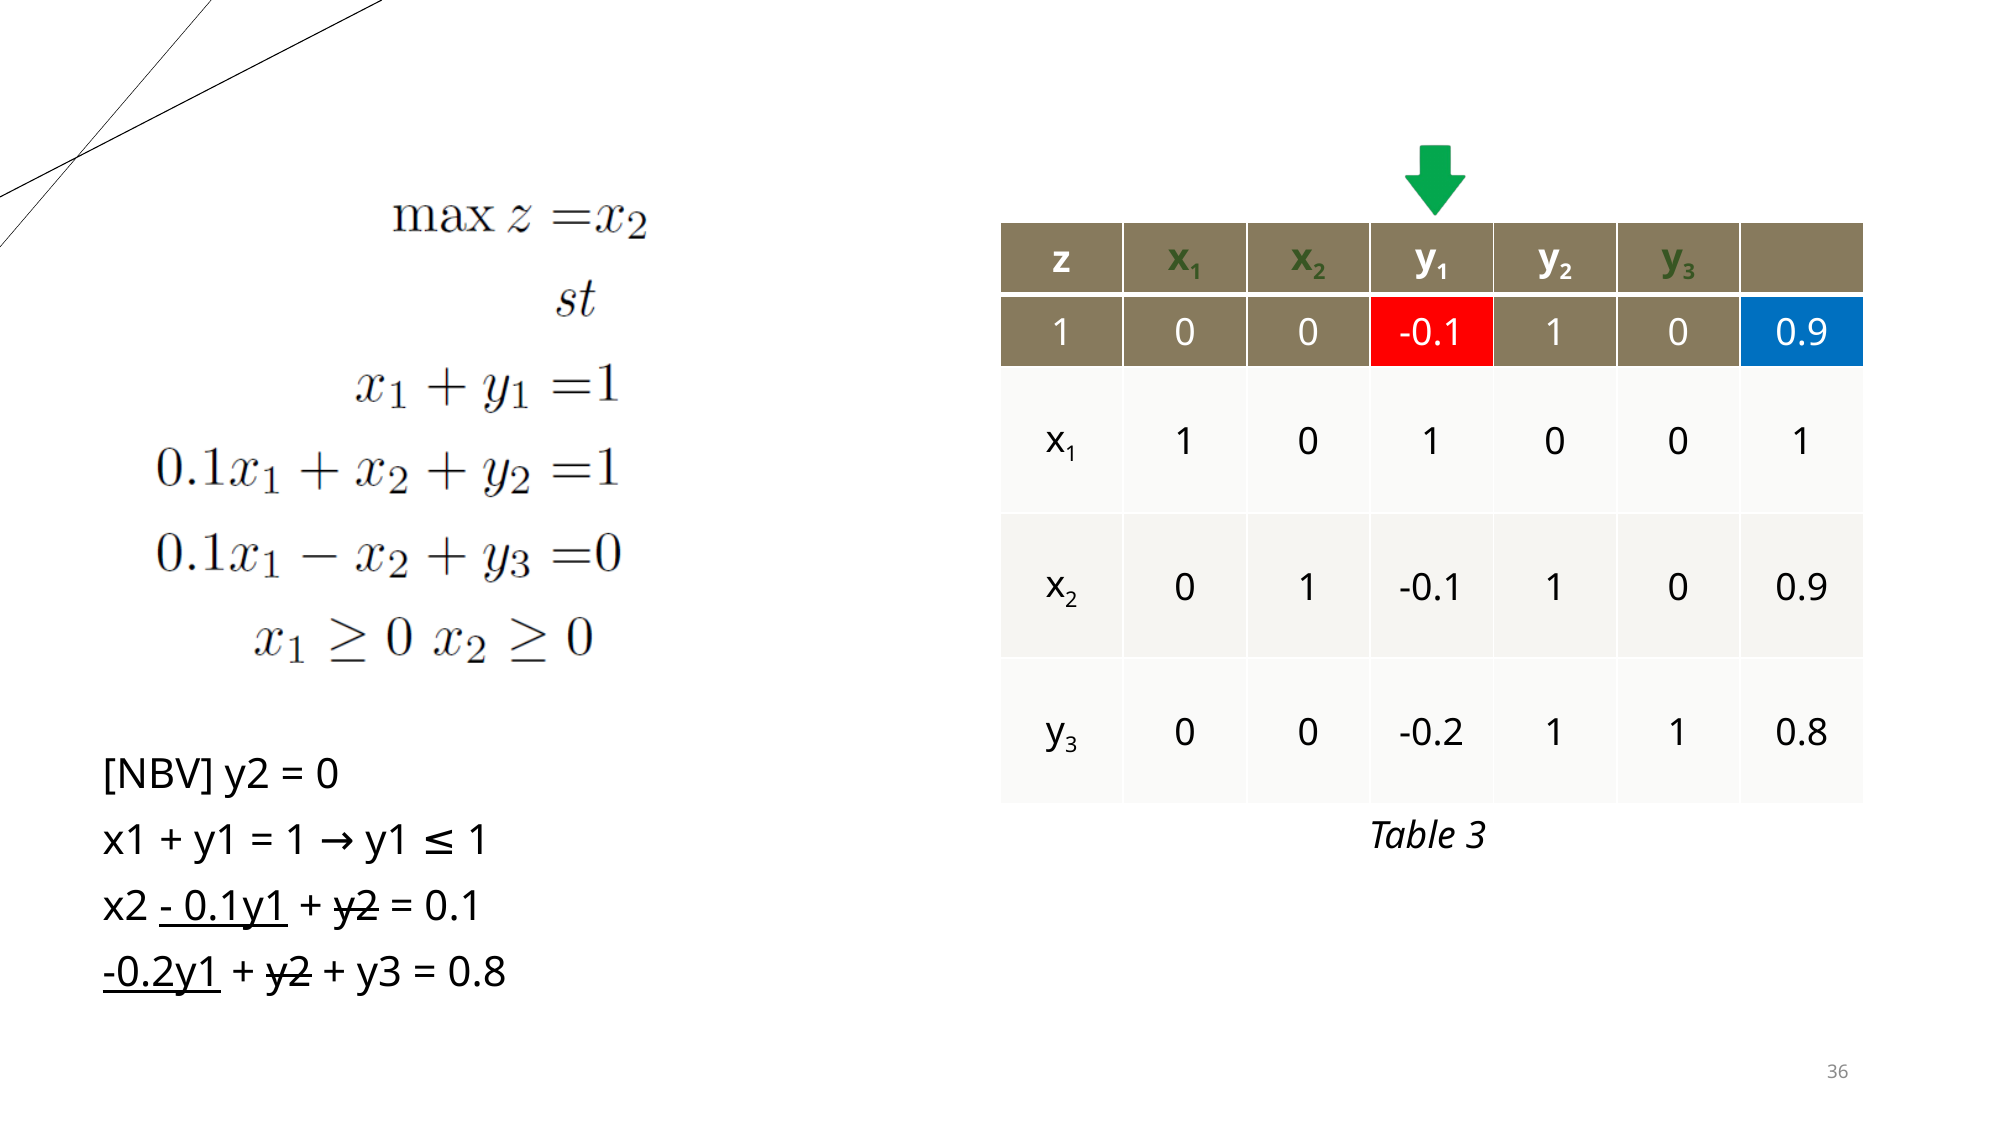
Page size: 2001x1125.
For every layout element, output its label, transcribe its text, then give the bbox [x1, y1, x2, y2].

text_box [NBV] y2 = 0 x1 + y1 = 1 → y1 ≤ 1 x2 - 0.1y1 + y2 = 0.1 -0.2y1 + y2 + y3 = 0.8 [87, 745, 813, 1043]
table_header y3 [1618, 223, 1739, 292]
table_header z [1001, 223, 1122, 292]
table_cell 0.8 [1741, 659, 1863, 803]
table_cell x2 [1001, 514, 1122, 657]
table_cell 1 [1001, 297, 1122, 366]
picture [147, 146, 661, 679]
table_header x1 [1124, 223, 1246, 292]
table_cell 0 [1124, 659, 1246, 803]
table_cell 0 [1618, 514, 1739, 657]
table_cell 0 [1248, 368, 1369, 512]
table_cell -0.1 [1371, 514, 1493, 657]
table_cell 0 [1618, 368, 1739, 512]
table_cell 0 [1494, 368, 1616, 512]
table_cell 0 [1124, 514, 1246, 657]
table_cell 1 [1494, 514, 1616, 657]
table_cell 0 [1618, 297, 1739, 366]
table_cell -0.1 [1371, 297, 1493, 366]
table_header [1741, 223, 1863, 292]
table_header x2 [1248, 223, 1369, 292]
table_cell 1 [1618, 659, 1739, 803]
text_box Table 3 [1354, 805, 1510, 864]
table_header y1 [1371, 223, 1493, 292]
table_cell 1 [1248, 514, 1369, 657]
table_cell 0 [1124, 297, 1246, 366]
table_cell 1 [1741, 368, 1863, 512]
table_cell 1 [1371, 368, 1493, 512]
table_cell y3 [1001, 659, 1122, 803]
table_cell 0 [1248, 659, 1369, 803]
picture [1401, 137, 1472, 222]
table_cell 1 [1494, 659, 1616, 803]
table_cell 1 [1124, 368, 1246, 512]
table_cell x1 [1001, 368, 1122, 512]
slide_number 36 [1701, 1042, 1864, 1103]
table_cell 1 [1494, 297, 1616, 366]
table_cell -0.2 [1371, 659, 1493, 803]
table_header y2 [1494, 223, 1616, 292]
table_cell 0.9 [1741, 514, 1863, 657]
table_cell 0 [1248, 297, 1369, 366]
table_cell 0.9 [1741, 297, 1863, 366]
